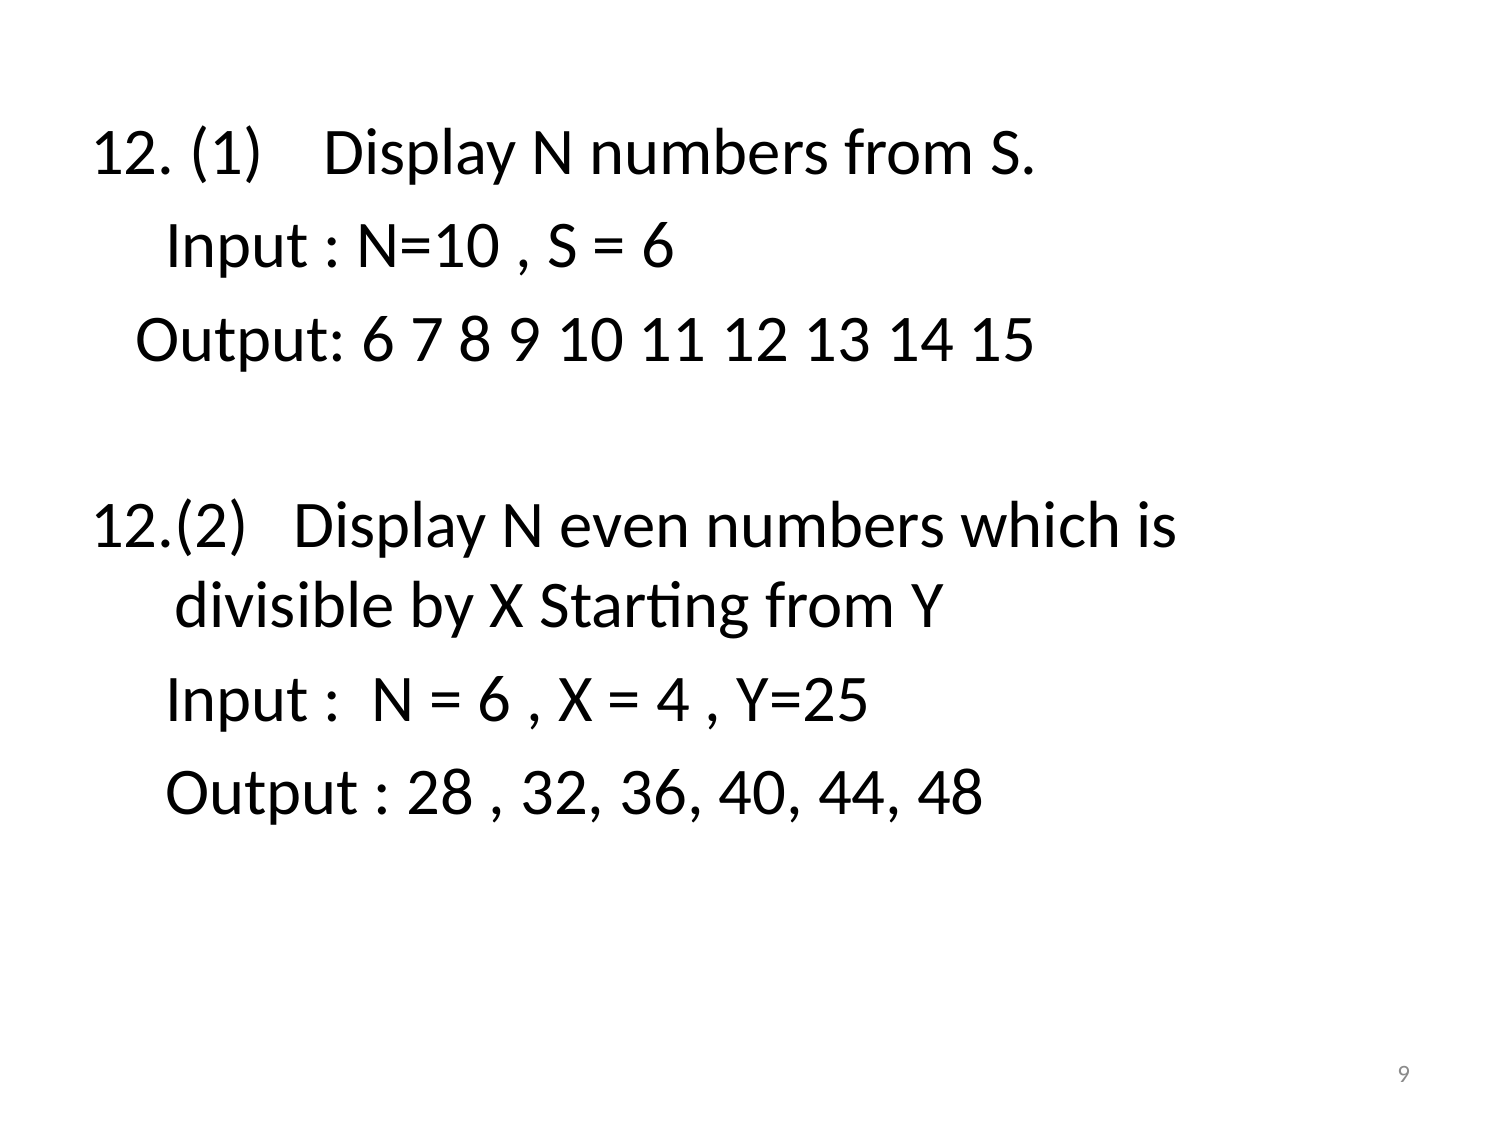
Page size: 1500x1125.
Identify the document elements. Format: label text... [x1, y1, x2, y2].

slide_number 9 [1074, 1042, 1425, 1103]
list 12. (1) Display N numbers from S. Input : N=10 , S = 6 Output: 6 7 8 9 10 11 12 13 14 15 12.(2) Display N even numbers which is divisible by X Starting from Y Input : N = 6 , X = 4 , Y=25 Output : 28 , 32, 36, 40, 44, 48 [75, 99, 1425, 1005]
